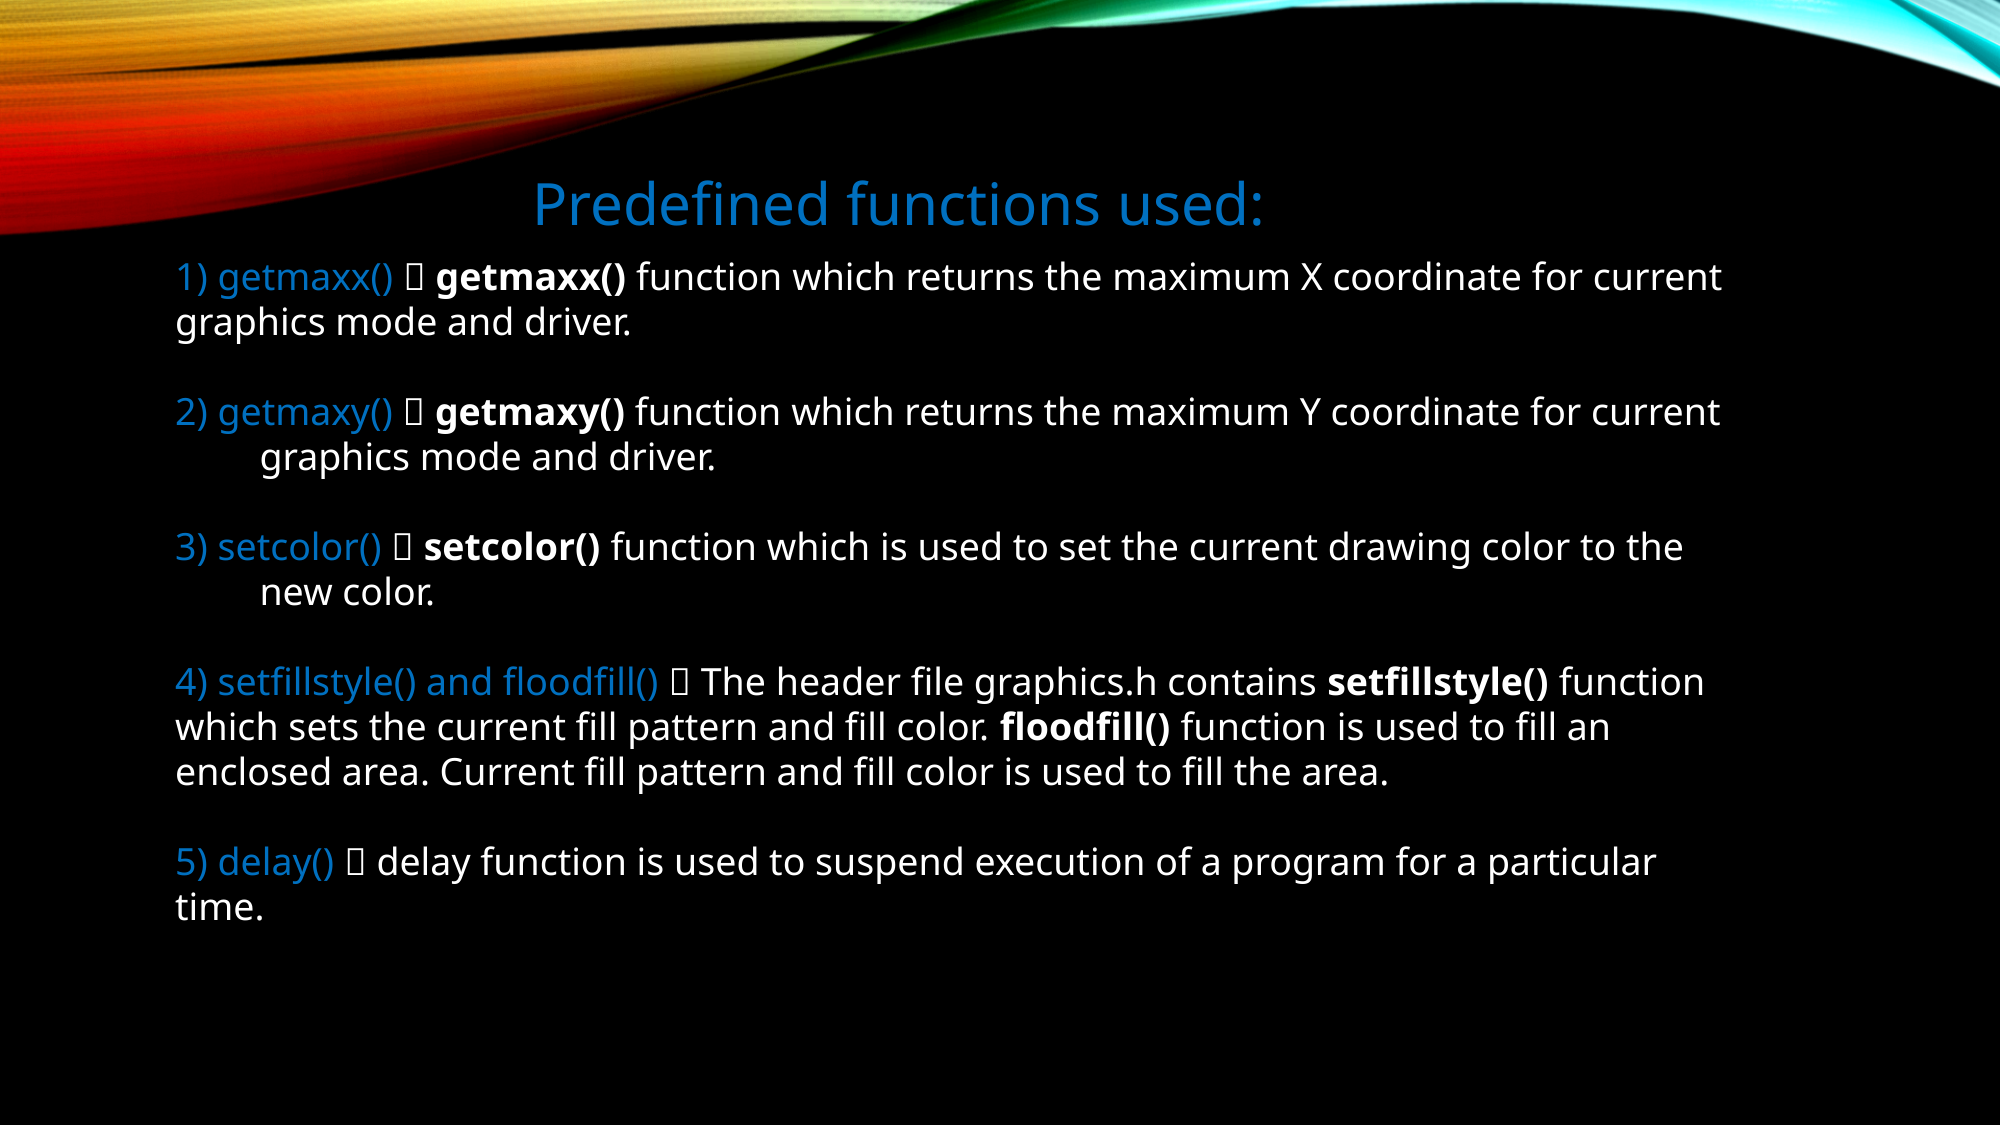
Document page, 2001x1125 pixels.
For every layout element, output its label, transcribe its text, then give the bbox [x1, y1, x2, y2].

picture [0, 0, 2000, 237]
text_box Predefined functions used: [517, 160, 1348, 245]
text_box 1) getmaxx()  getmaxx() function which returns the maximum X coordinate for current graphics mode and driver. 2) getmaxy()  getmaxy() function which returns the maximum Y coordinate for current graphics mode and driver. 3) setcolor()  setcolor() function which is used to set the current drawing color to the new color. 4) setfillstyle() and floodfill()  The header file graphics.h contains setfillstyle() function which sets the current fill pattern and fill color. floodfill() function is used to fill an enclosed area. Current fill pattern and fill color is used to fill the area. 5) delay()  delay function is used to suspend execution of a program for a particular time. [160, 245, 1773, 981]
